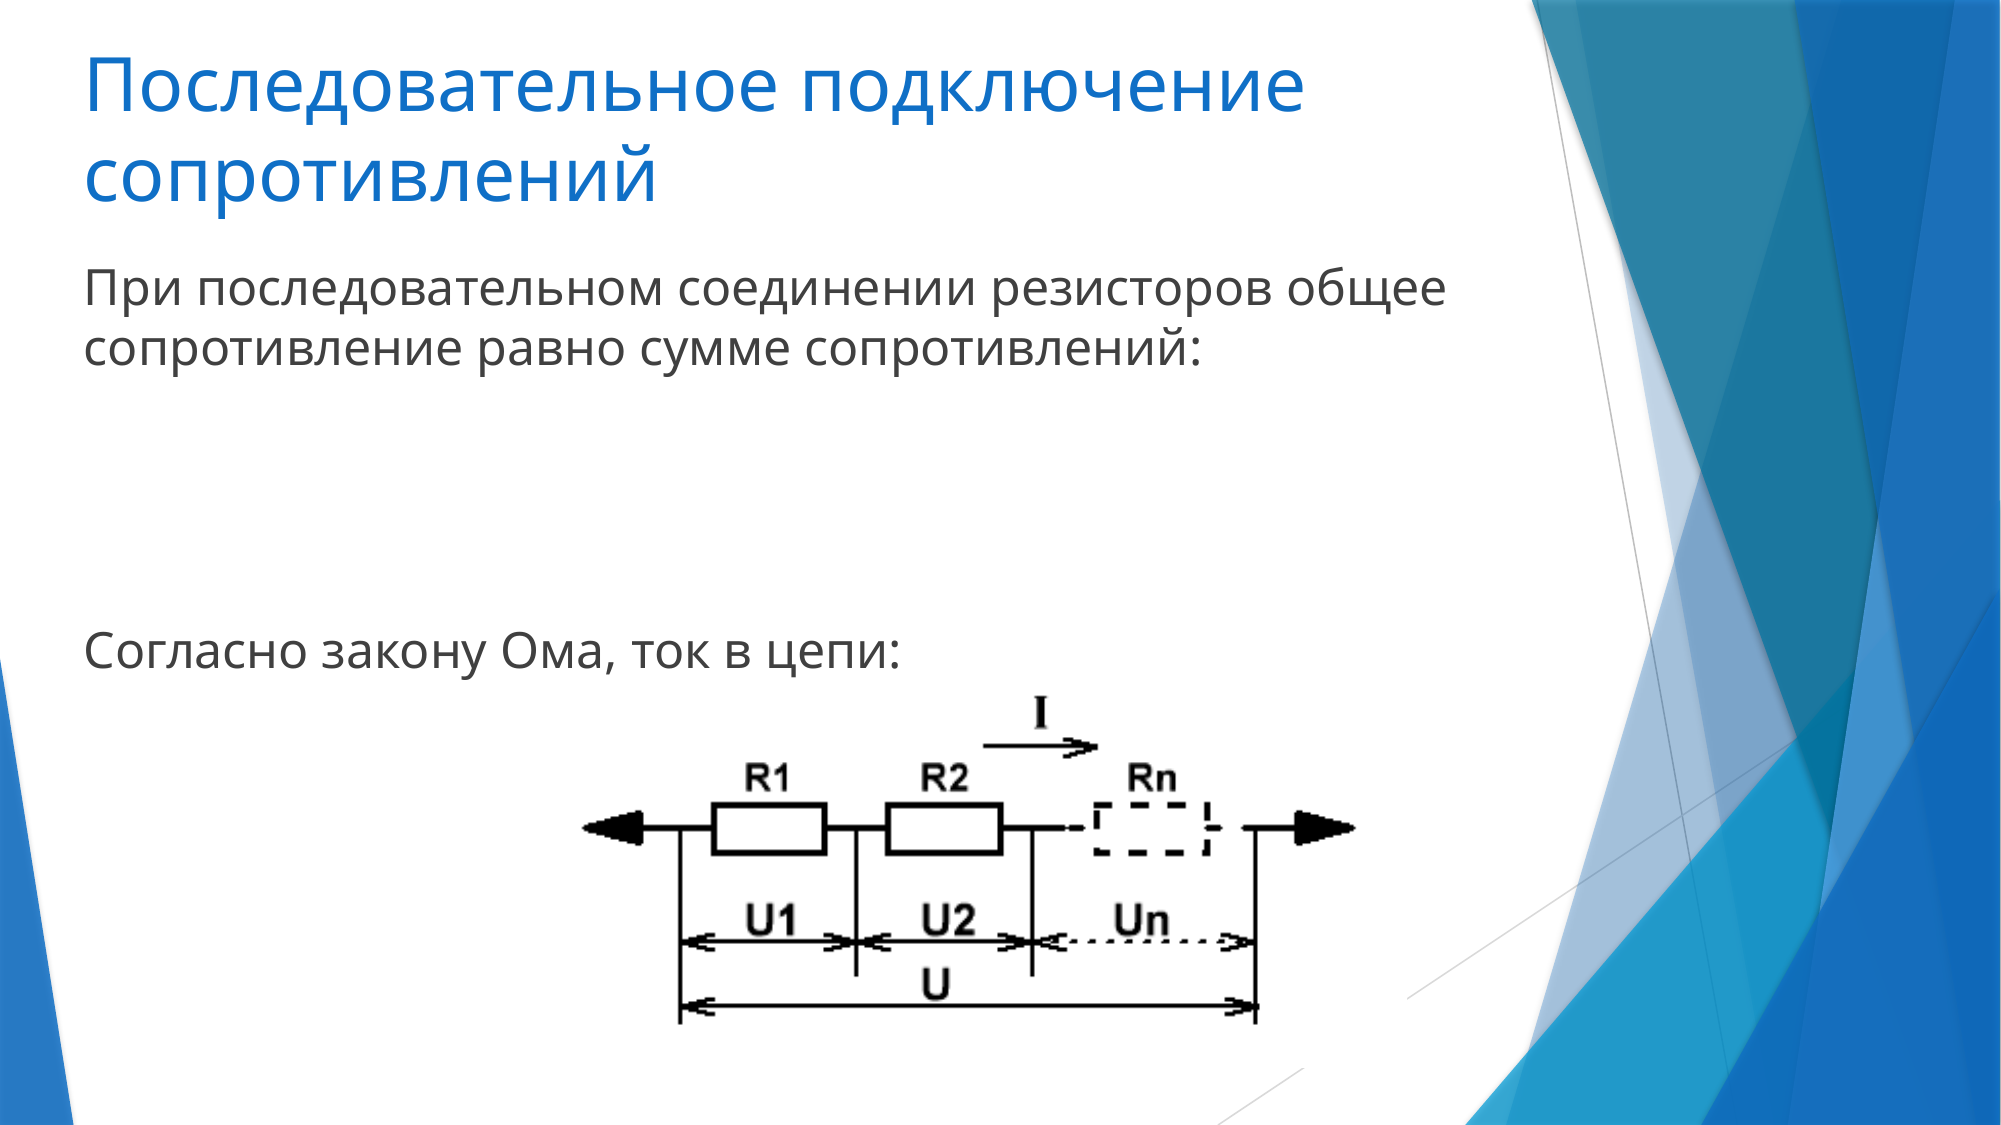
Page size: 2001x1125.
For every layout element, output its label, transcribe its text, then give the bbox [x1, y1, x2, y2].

title Последовательное подключение сопротивлений [68, 28, 1658, 249]
picture [537, 685, 1408, 1068]
